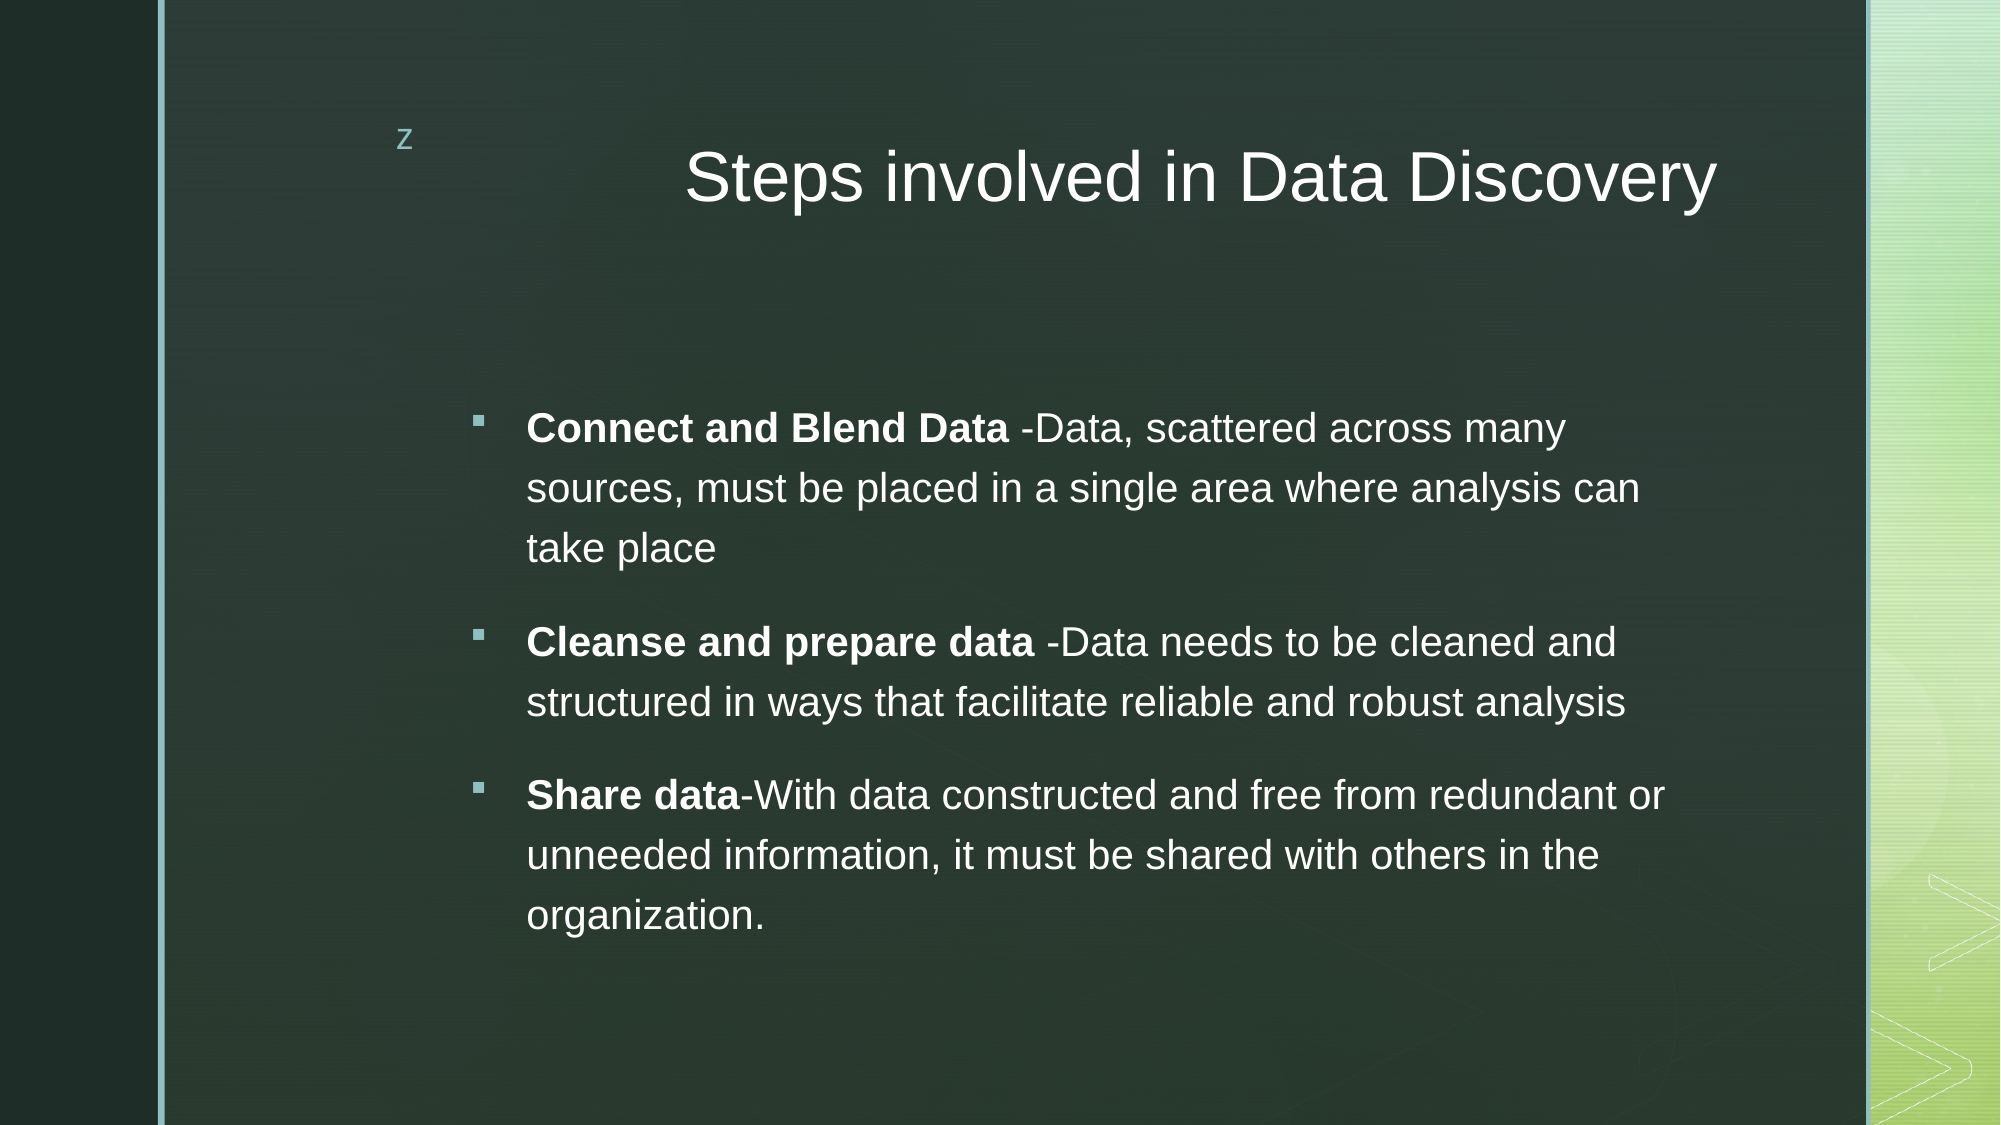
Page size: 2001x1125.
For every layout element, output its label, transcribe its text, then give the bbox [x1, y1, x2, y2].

picture [1871, 0, 2001, 1125]
title Steps involved in Data Discovery [428, 132, 1734, 310]
list Connect and Blend Data -Data, scattered across many sources, must be placed in a single area where analysis can take place Cleanse and prepare data -Data needs to be cleaned and structured in ways that facilitate reliable and robust analysis Share data-With data constructed and free from redundant or unneeded information, it must be shared with others in the organization. [454, 336, 1734, 993]
